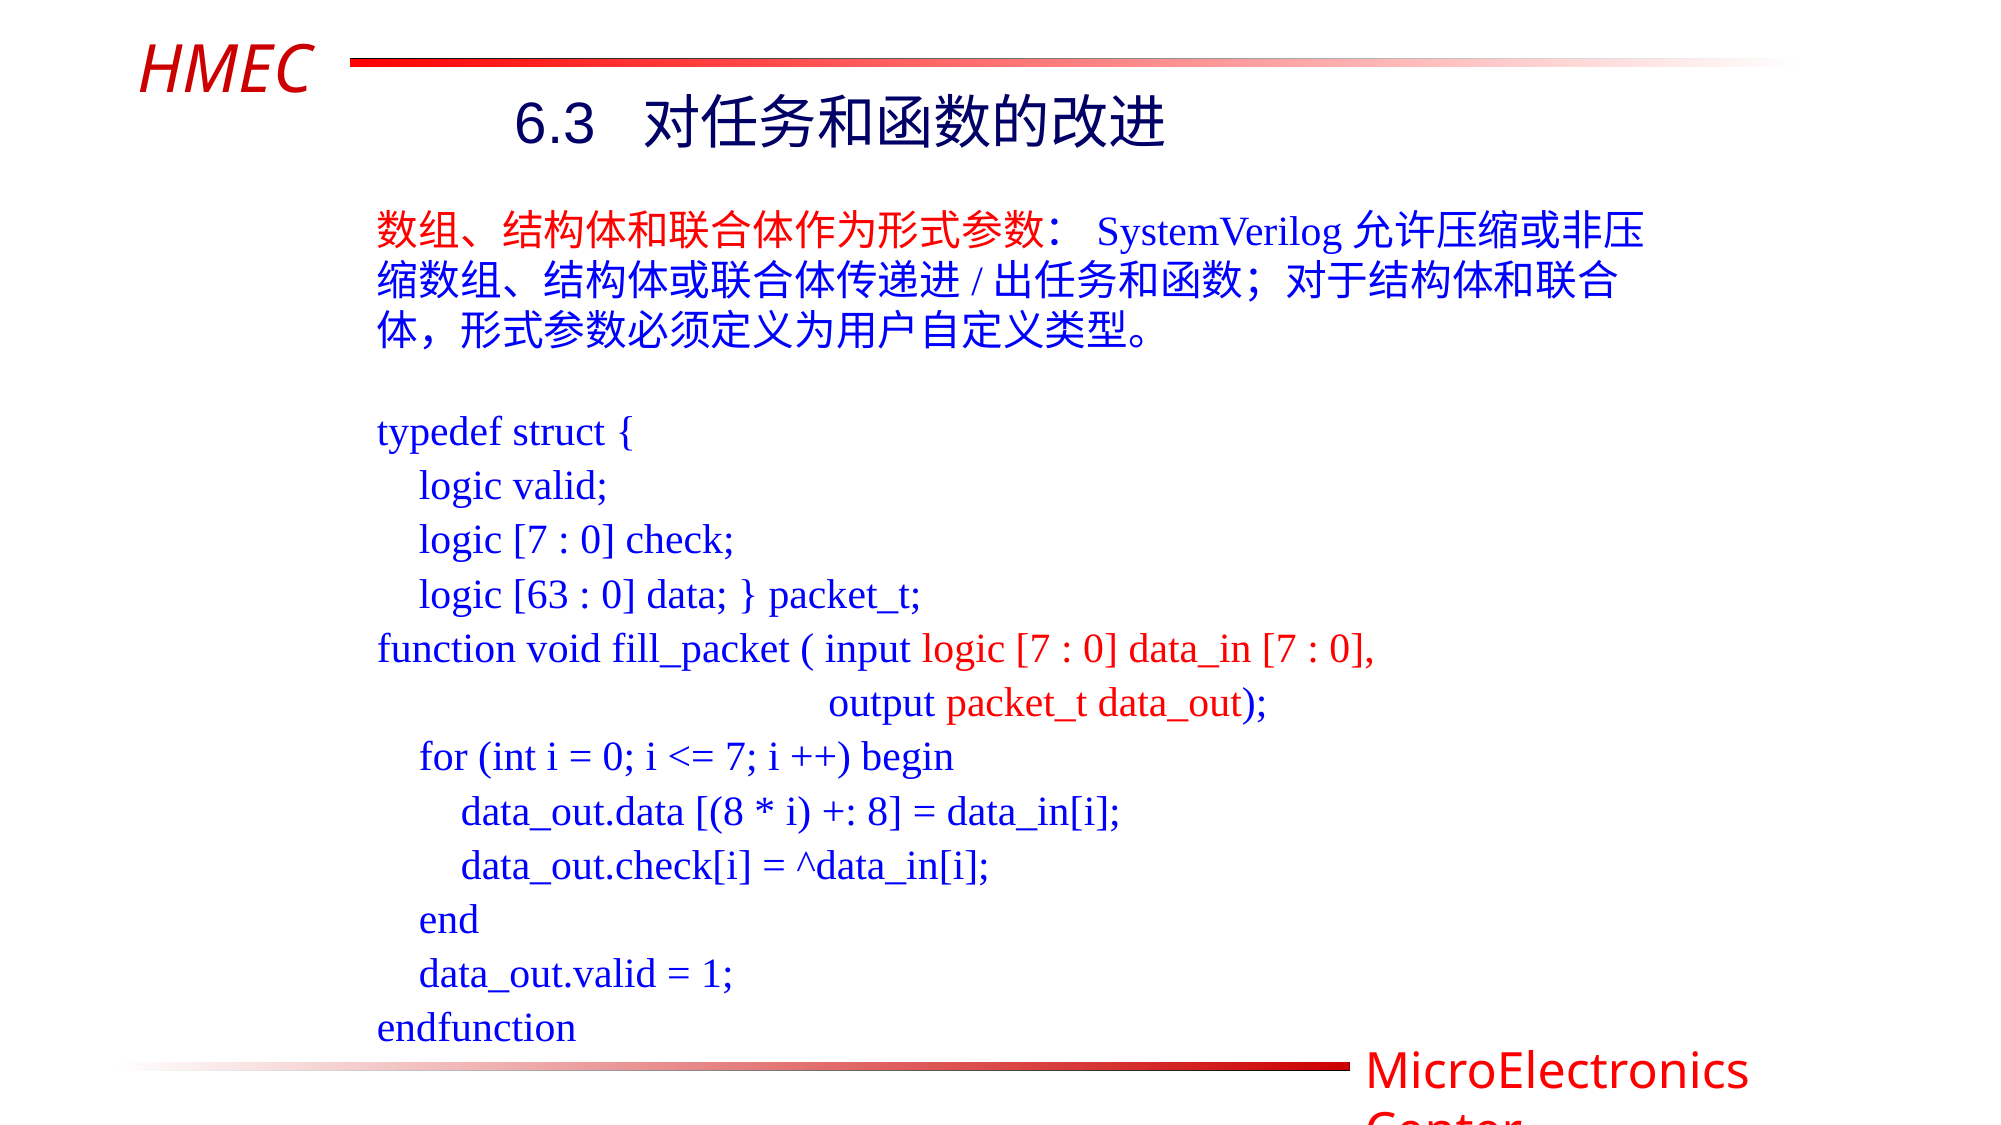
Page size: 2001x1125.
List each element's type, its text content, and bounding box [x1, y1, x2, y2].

text_box 6.3 对任务和函数的改进 [499, 78, 1625, 163]
text_box 数组、结构体和联合体作为形式参数：SystemVerilog允许压缩或非压缩数组、结构体或联合体传递进/出任务和函数；对于结构体和联合体，形式参数必须定义为用户自定义类型。 typedef struct { logic valid; logic [7 : 0] check; logic [63 : 0] data; } packet_t; function void fill_packet ( input logic [7 : 0] data_in [7 : 0], output packet_t data_out); for (int i = 0; i <= 7; i ++) begin data_out.data [(8 * i) +: 8] = data_in[i]; data_out.check[i] = ^data_in[i]; end data_out.valid = 1; endfunction [362, 196, 1662, 1058]
